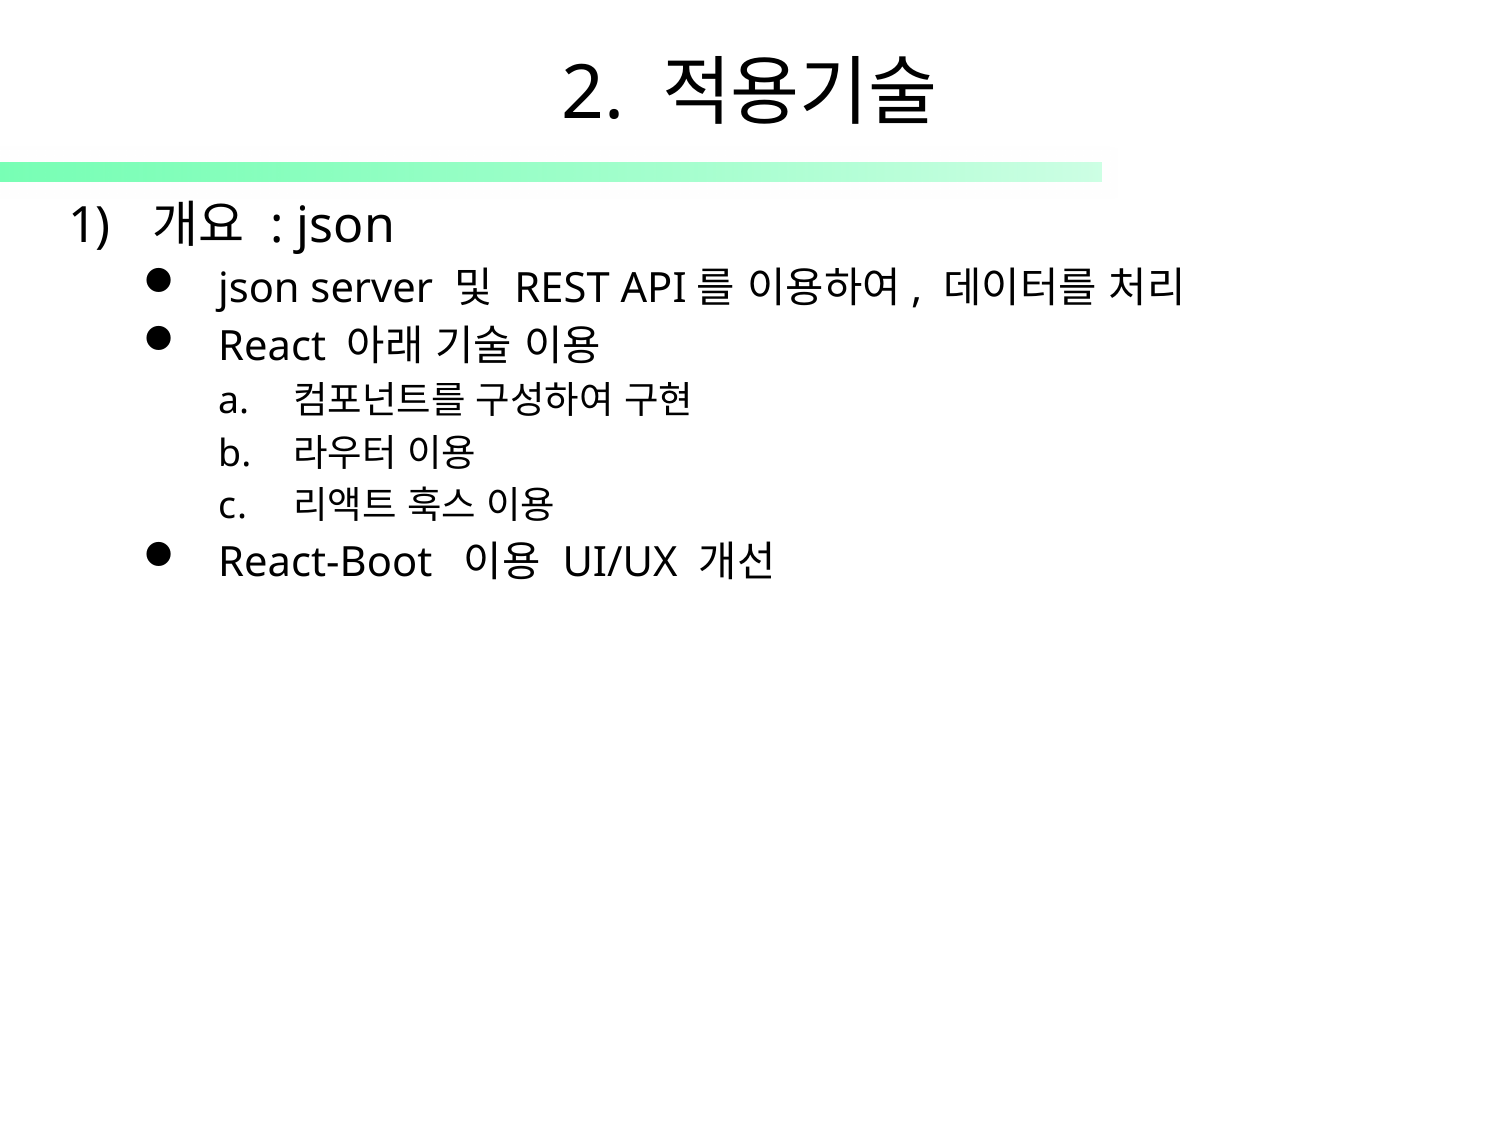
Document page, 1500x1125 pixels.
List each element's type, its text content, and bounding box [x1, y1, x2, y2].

title 2. 적용기술 [75, 19, 1425, 159]
list 개요 : json json server 및 REST API를 이용하여, 데이터를 처리 React 아래 기술 이용 컴포넌트를 구성하여 구현 라우터 이용 리액트 훅스 이용 React-Boot 이용 UI/UX 개선 [53, 184, 1447, 1071]
